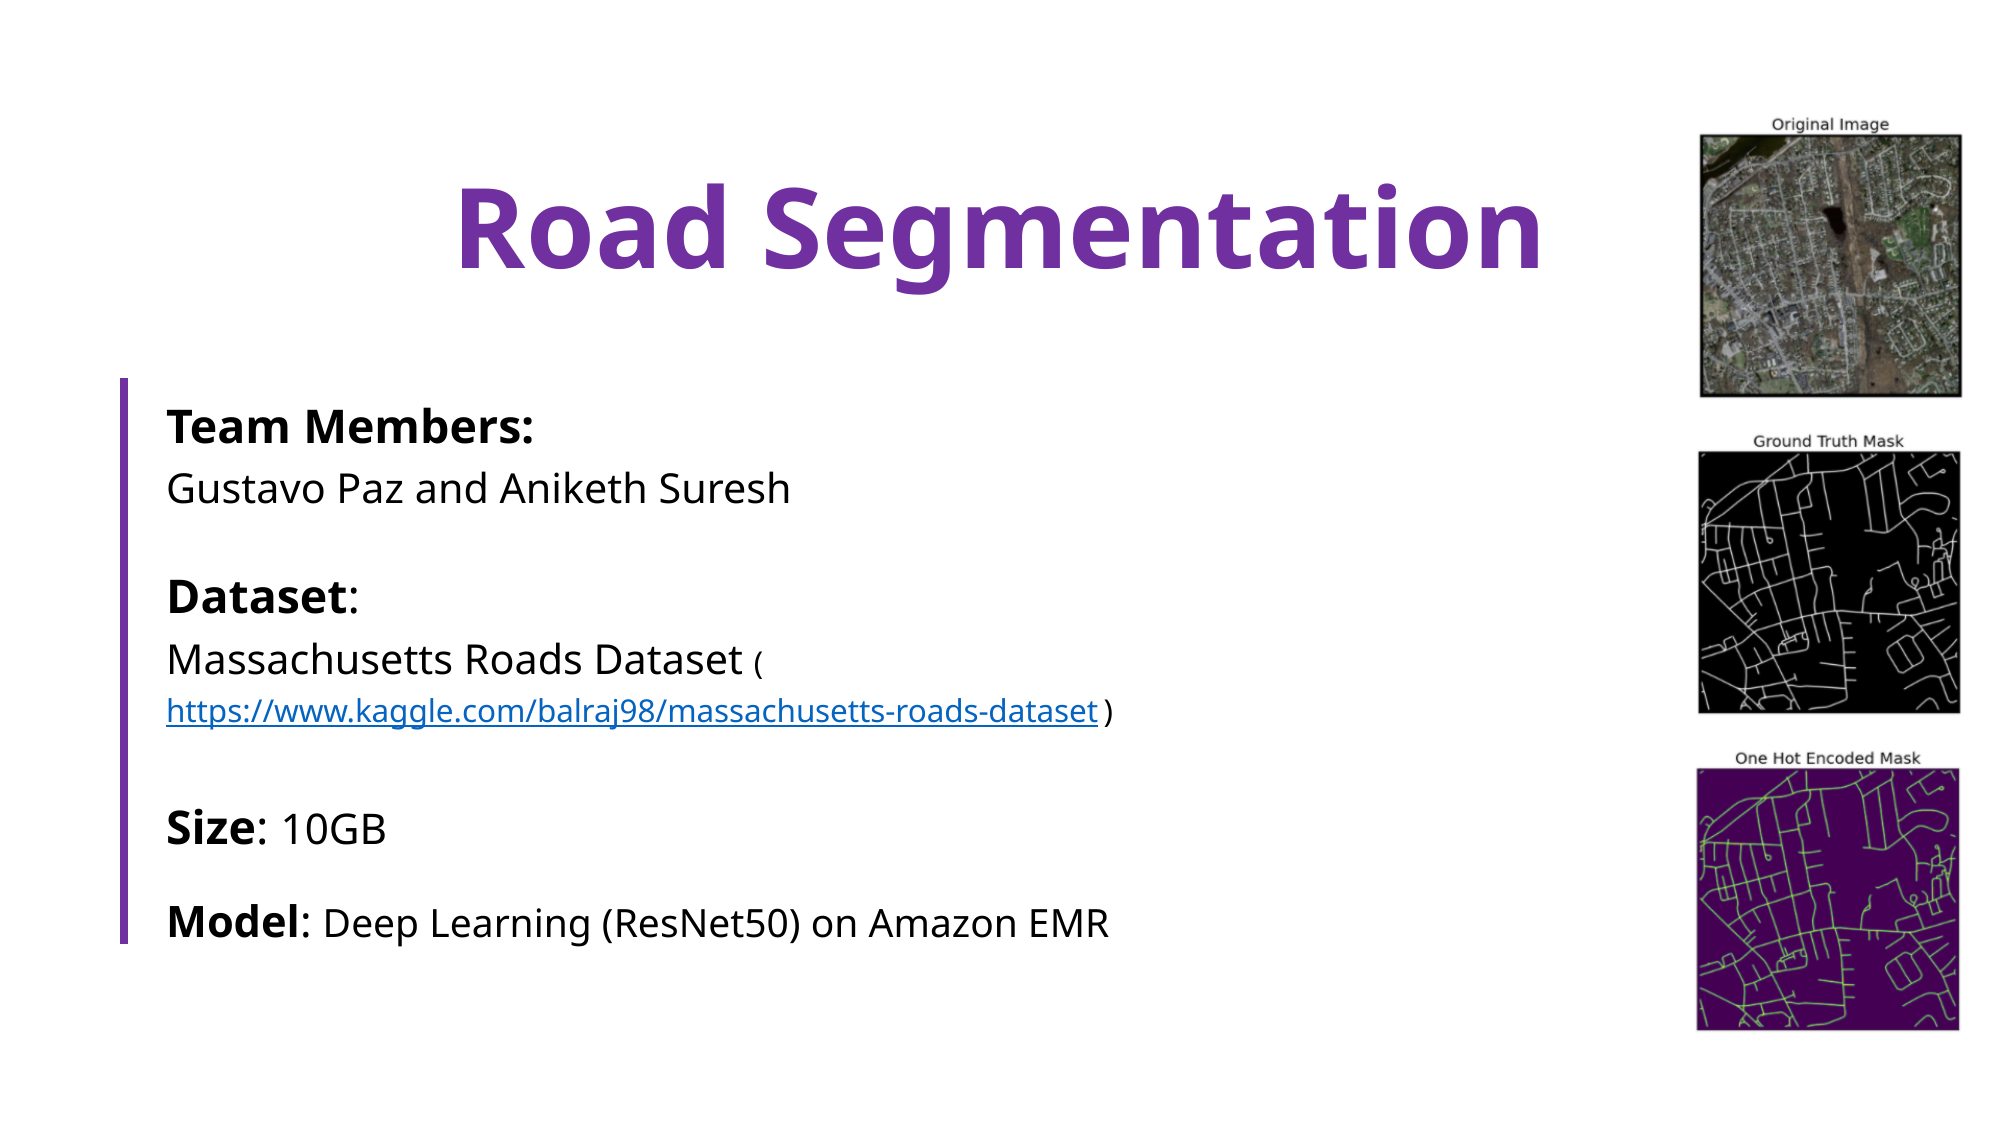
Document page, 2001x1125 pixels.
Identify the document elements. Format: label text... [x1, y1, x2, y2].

title Road Segmentation [249, 162, 1678, 554]
picture [1678, 103, 1982, 1054]
text_box Team Members: Gustavo Paz and Aniketh Suresh Dataset: Massachusetts Roads Dataset (https://www.kaggle.com/balraj98/massachusetts-roads-dataset) Size: 10GB Model: Deep Learning (ResNet50) on Amazon EMR [151, 378, 1652, 965]
